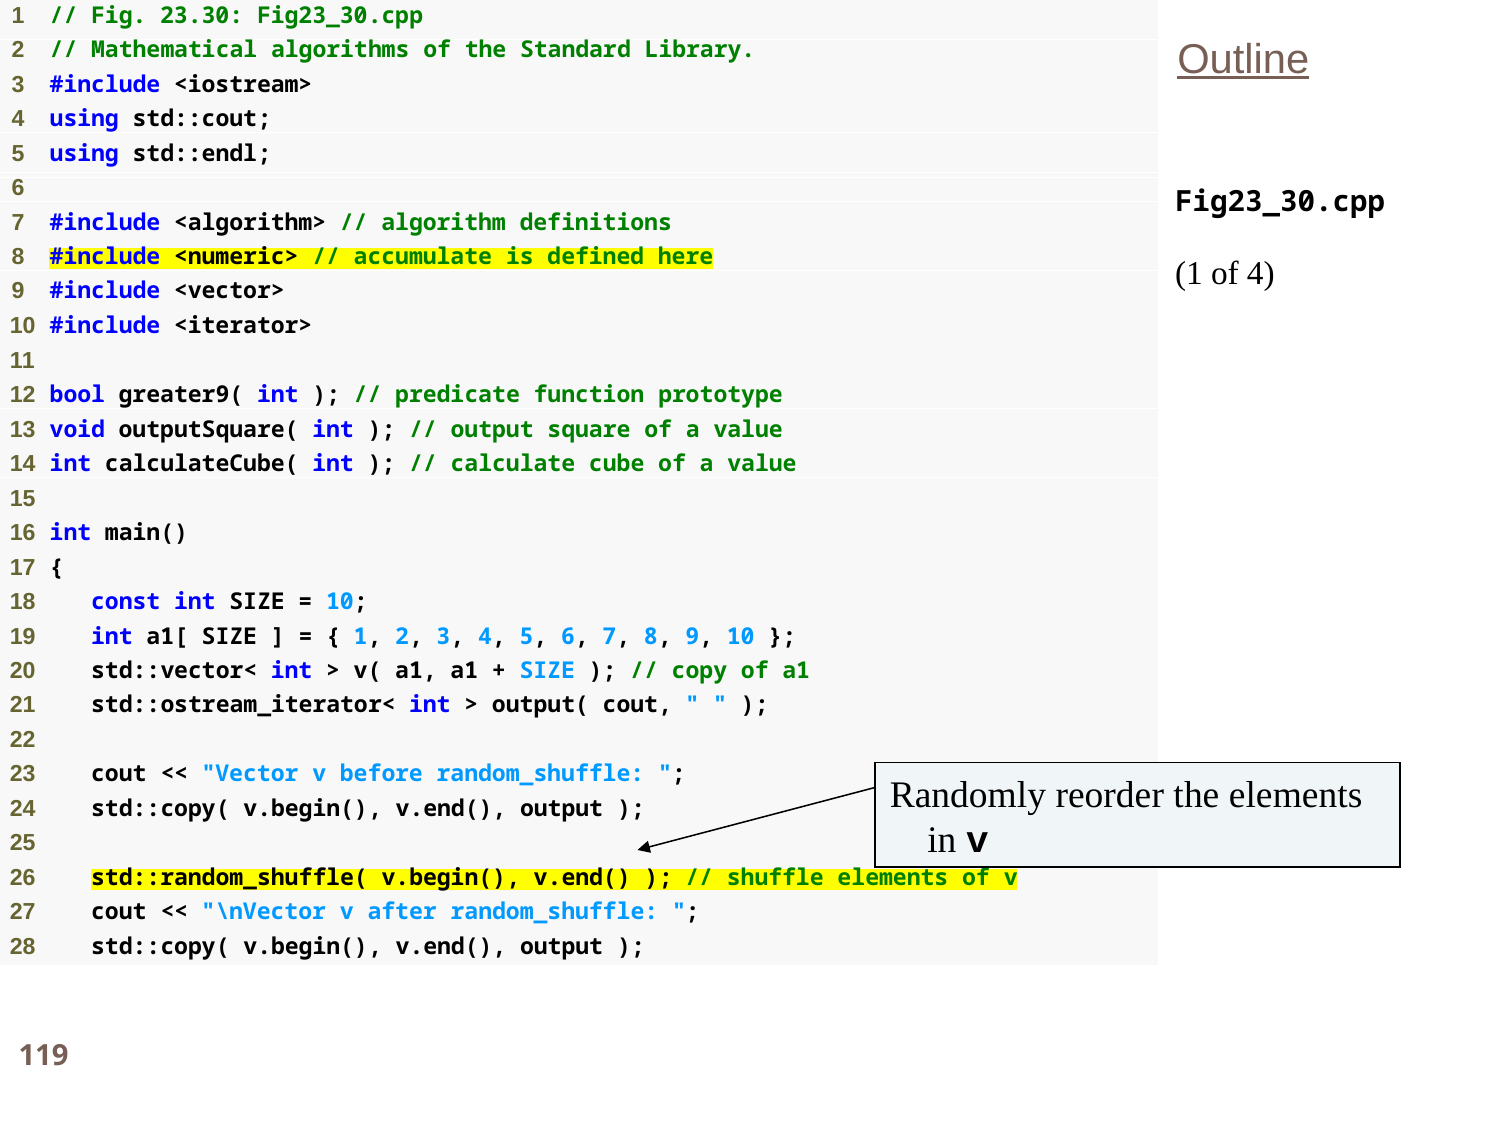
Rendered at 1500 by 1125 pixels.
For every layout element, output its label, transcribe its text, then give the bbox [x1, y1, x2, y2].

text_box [0, 0, 1161, 994]
slide_number 119 [0, 1025, 88, 1088]
text_box Outline [1166, 24, 1500, 90]
text_box Randomly reorder the elements in v [1166, 762, 1400, 868]
text_box Fig23_30.cpp (1 of 4) [1175, 175, 1500, 299]
